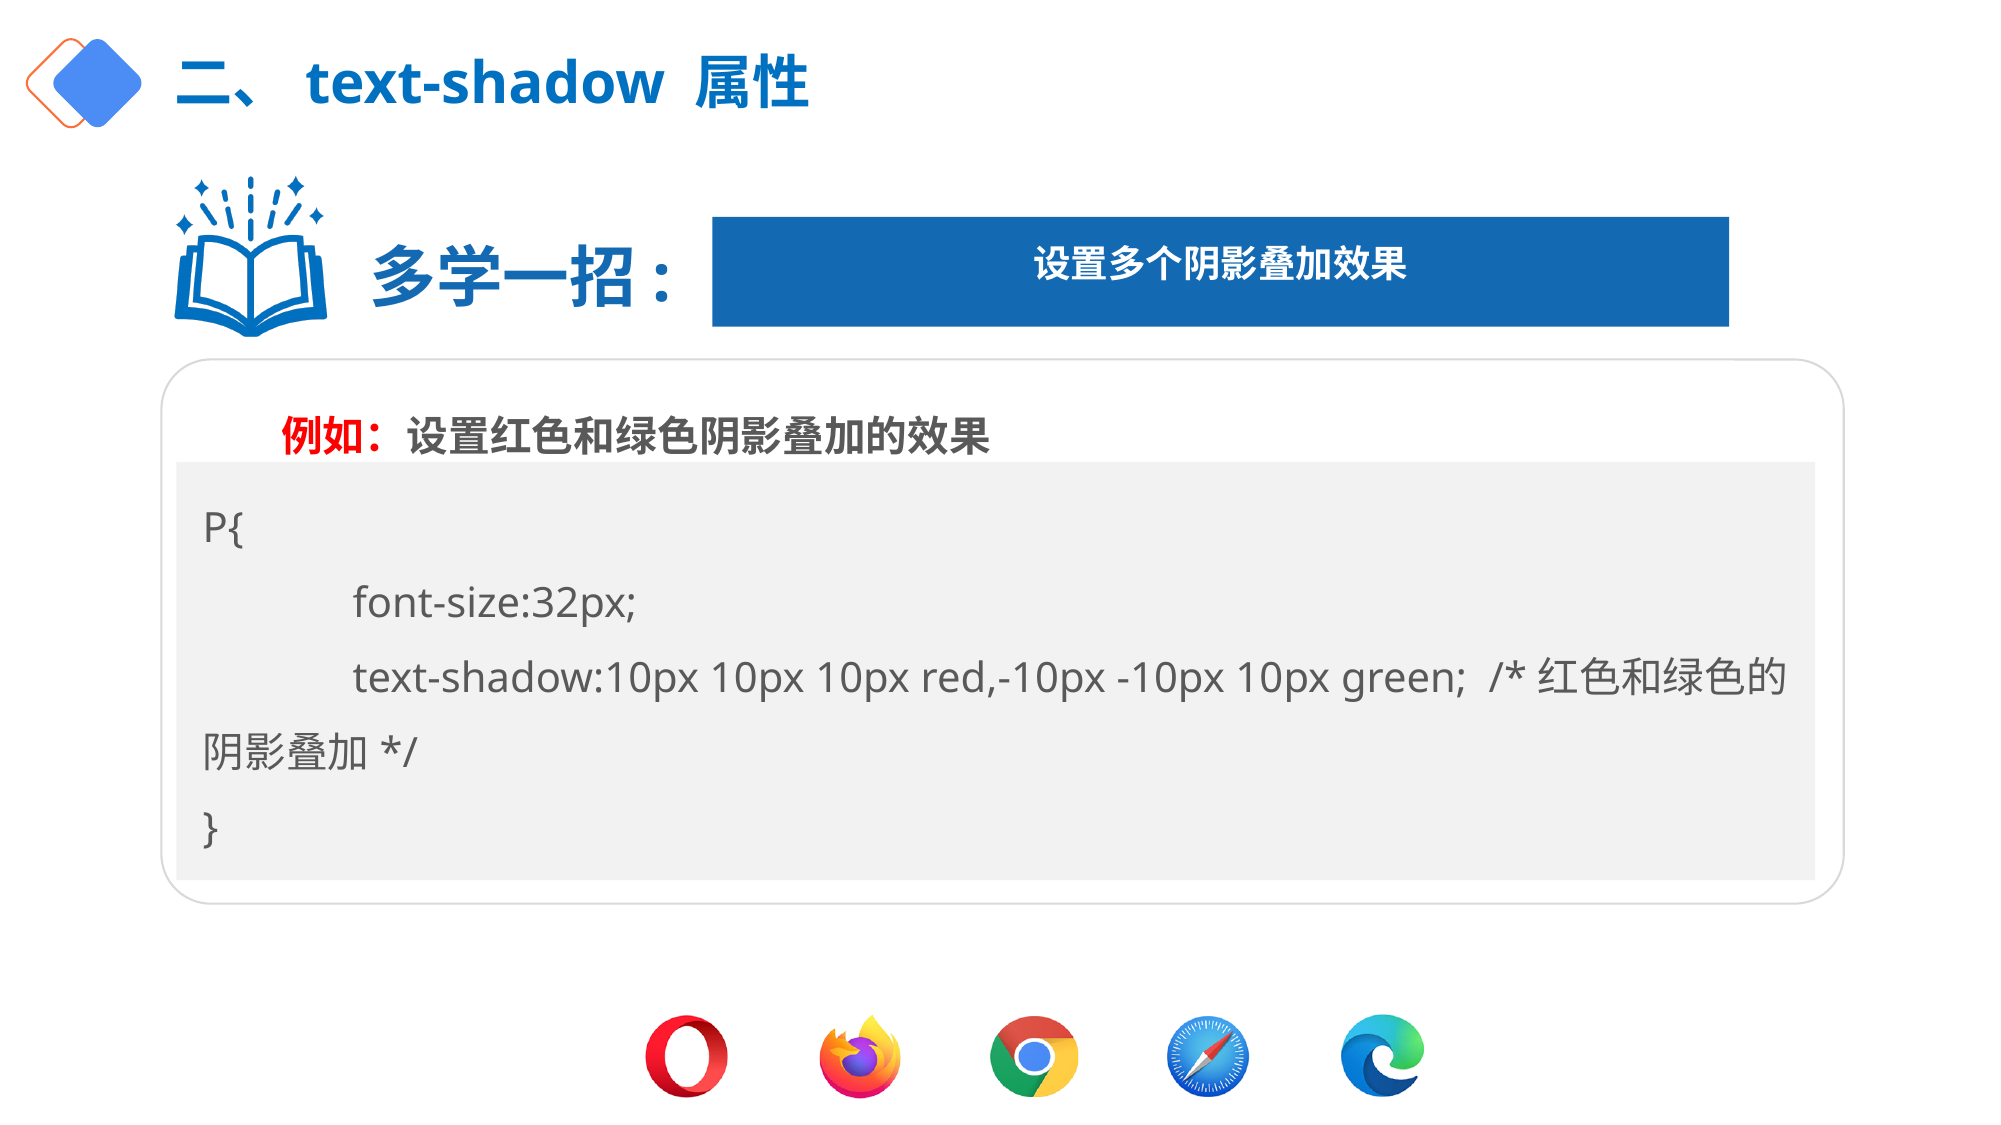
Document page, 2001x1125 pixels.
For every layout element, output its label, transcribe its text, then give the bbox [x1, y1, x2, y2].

title 二、text-shadow 属性 [159, 25, 929, 144]
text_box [176, 461, 1827, 881]
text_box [712, 216, 1730, 327]
picture [167, 172, 334, 340]
text_box 多学一招: [354, 227, 686, 322]
picture [568, 999, 1545, 1110]
text_box [160, 358, 1845, 905]
